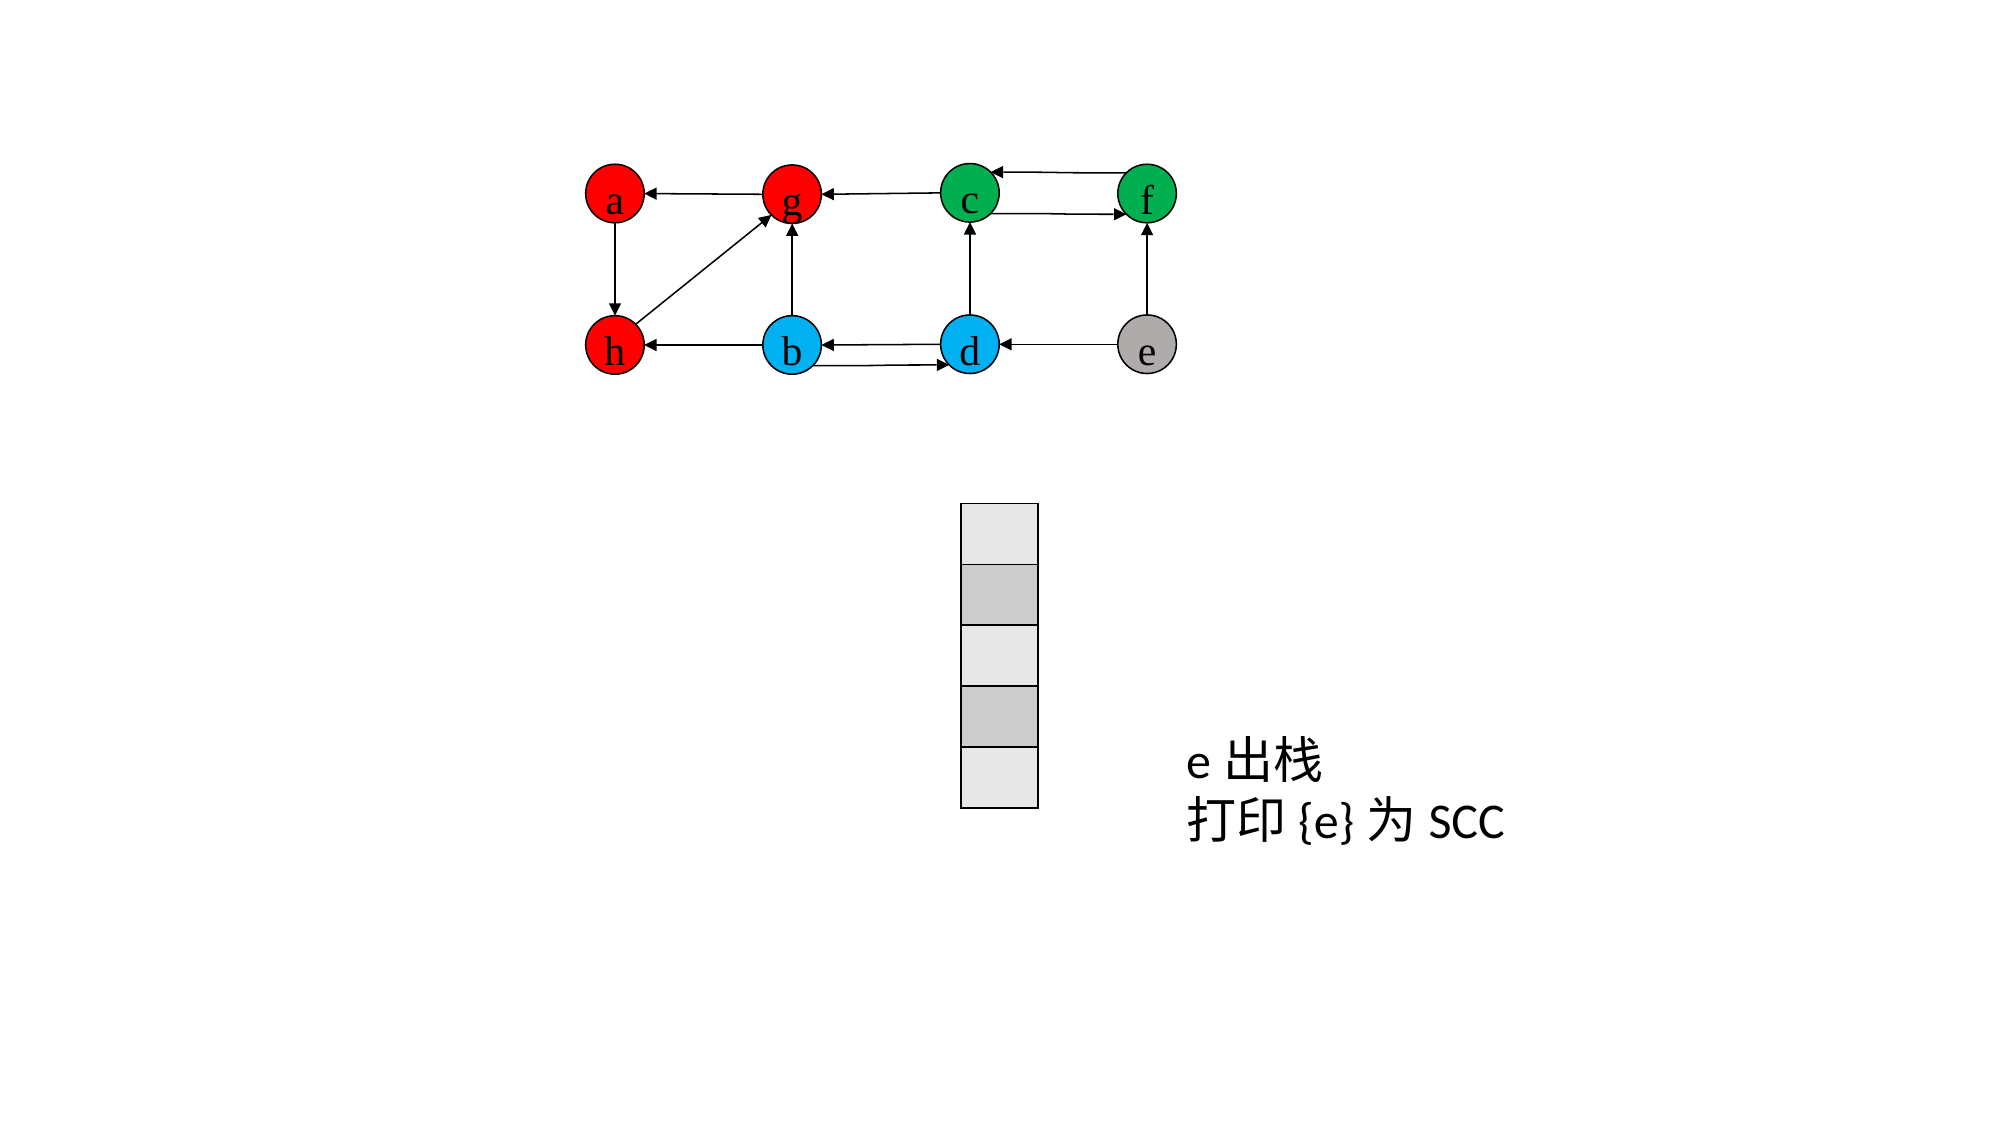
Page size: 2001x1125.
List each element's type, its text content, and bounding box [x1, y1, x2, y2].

text_box f [1117, 164, 1177, 223]
text_box b [762, 315, 822, 375]
text_box e [1117, 315, 1177, 374]
text_box a [585, 164, 645, 223]
table_cell [962, 565, 1037, 624]
table_cell [962, 748, 1037, 807]
text_box c [940, 163, 1000, 223]
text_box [635, 214, 772, 325]
text_box d [940, 315, 1000, 374]
text_box h [585, 315, 645, 375]
text_box g [762, 164, 822, 224]
table_header [962, 504, 1037, 564]
table_cell [962, 687, 1037, 746]
table_cell [962, 626, 1037, 685]
text_box e出栈 打印{e}为SCC [1171, 721, 1652, 857]
